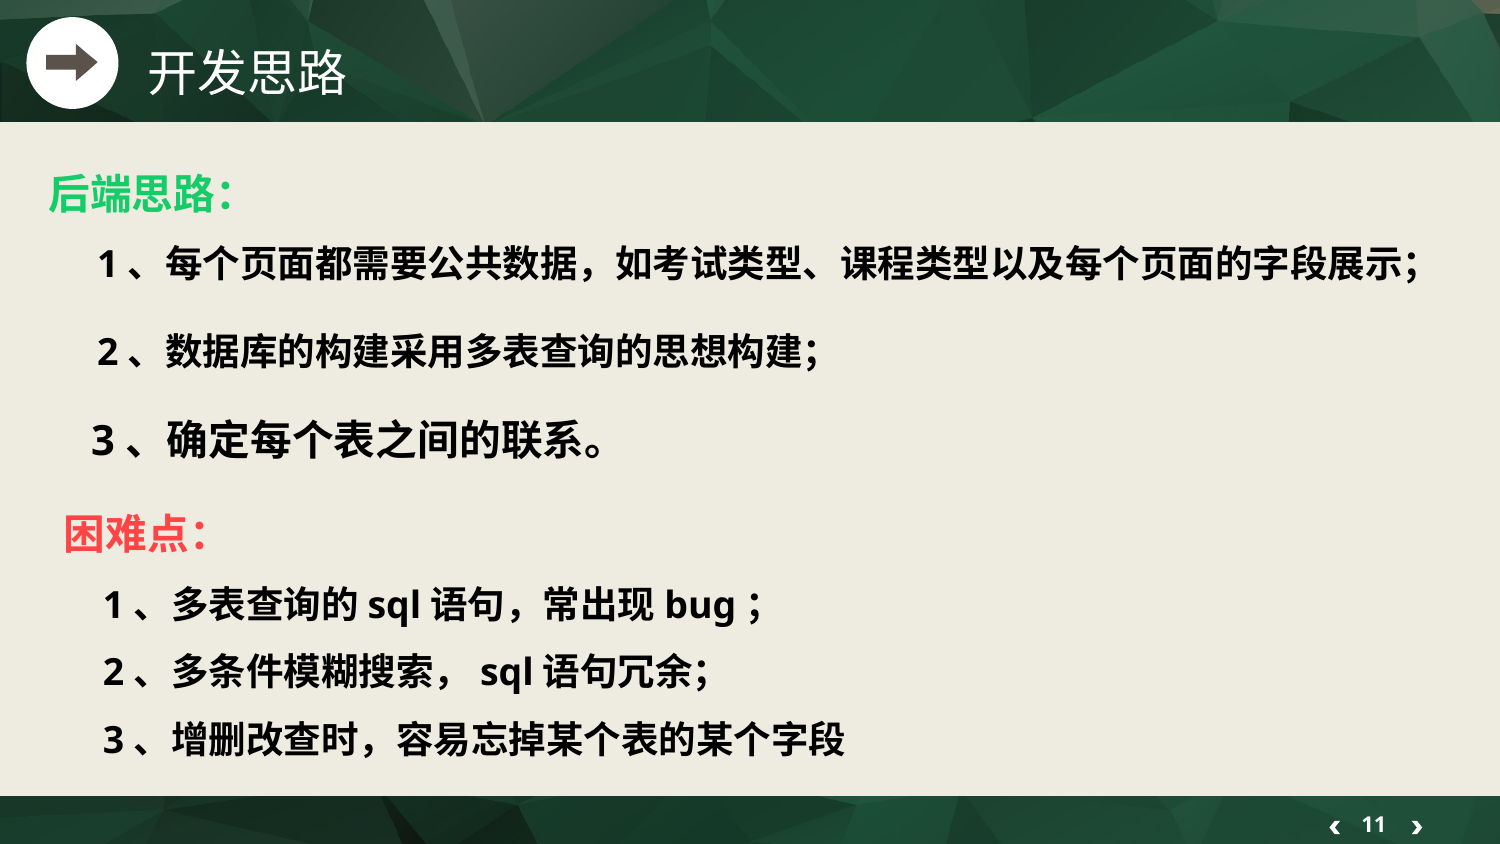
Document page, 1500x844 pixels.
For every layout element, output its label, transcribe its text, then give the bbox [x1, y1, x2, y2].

picture [0, 0, 1500, 122]
picture [0, 796, 1500, 844]
text_box 开发思路 [132, 33, 1475, 109]
text_box 困难点： 1、多表查询的sql语句，常出现bug； 2、多条件模糊搜索，sql语句冗余； 3、增删改查时，容易忘掉某个表的某个字段 [49, 476, 1001, 769]
text_box 后端思路： 1、每个页面都需要公共数据，如考试类型、课程类型以及每个页面的字段展示； 2、数据库的构建采用多表查询的思想构建； 3、确定每个表之间的联系。 [33, 135, 1475, 563]
